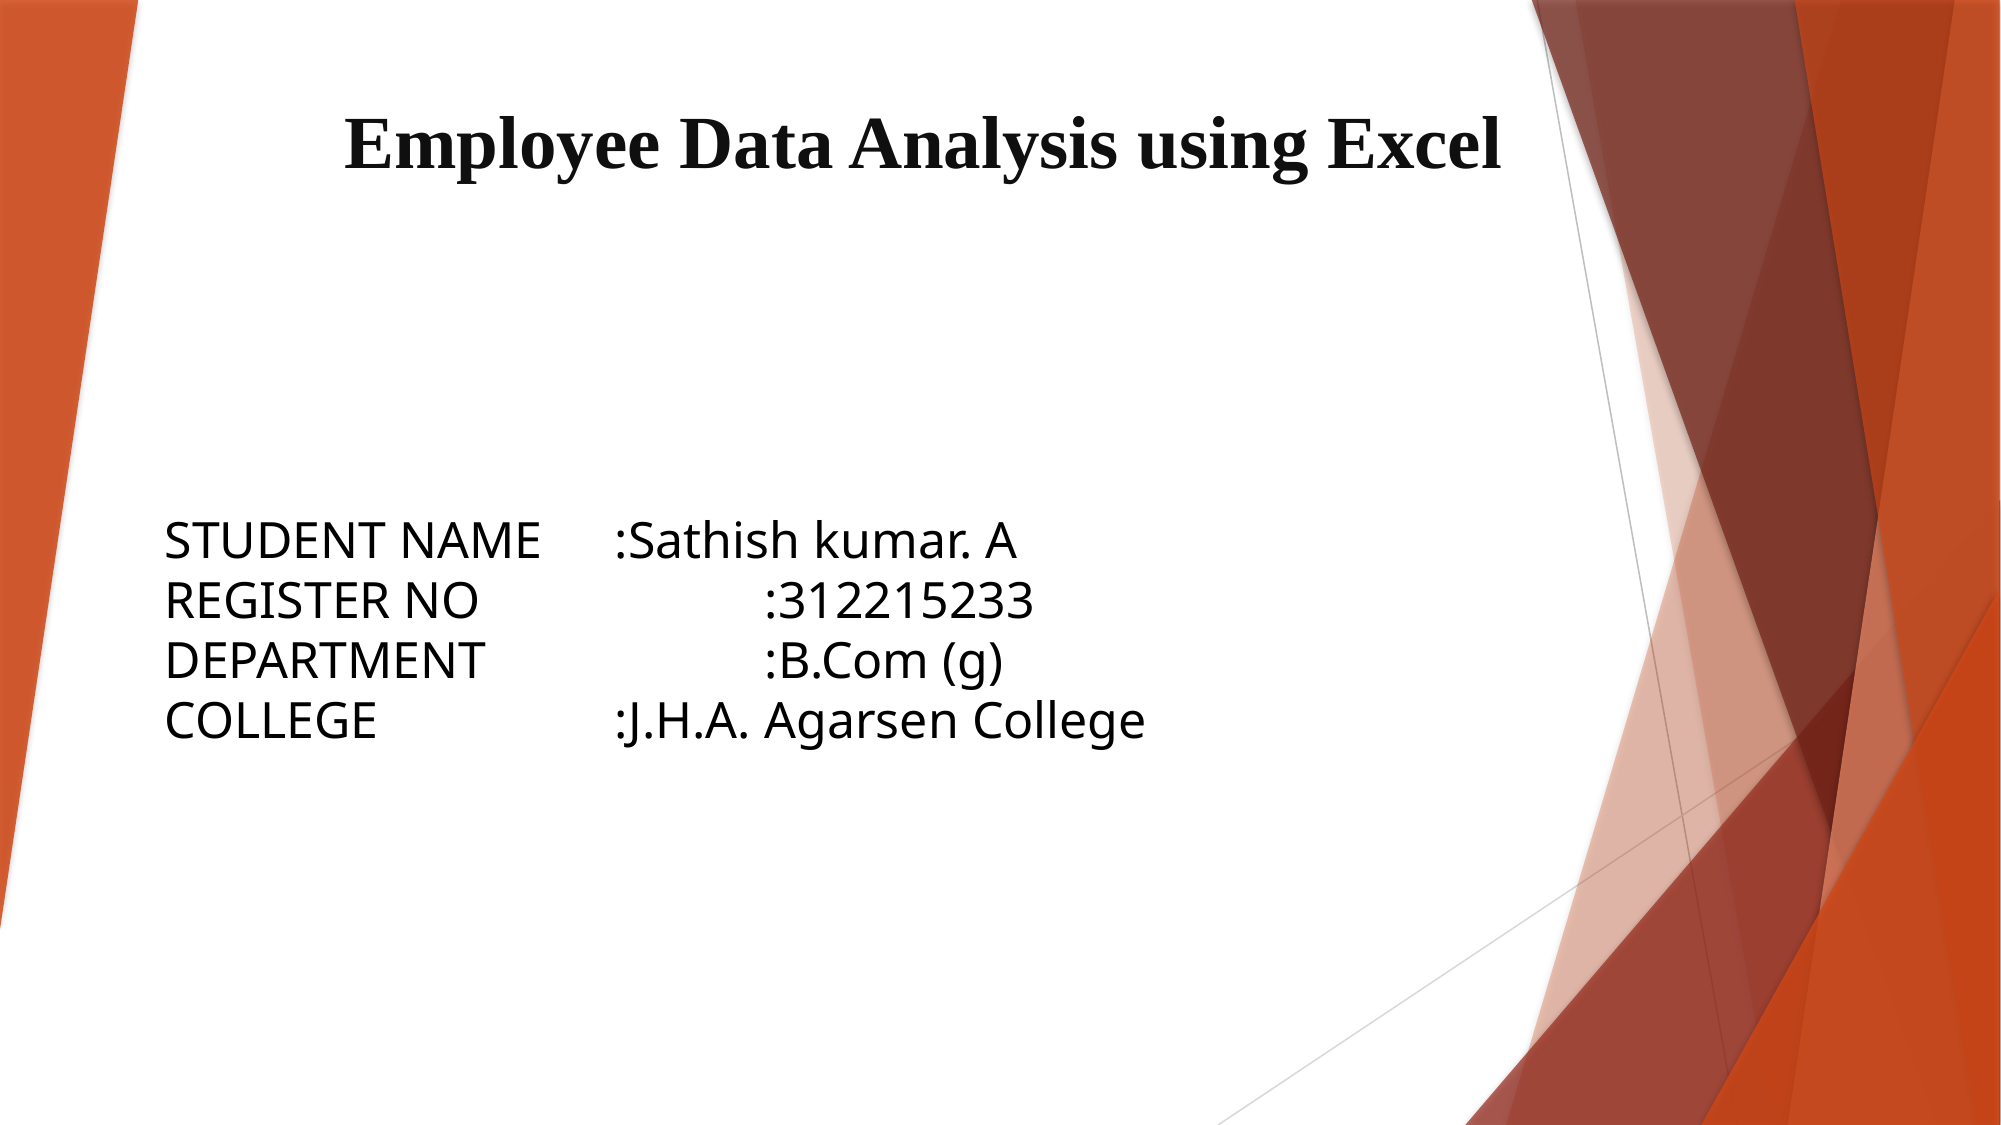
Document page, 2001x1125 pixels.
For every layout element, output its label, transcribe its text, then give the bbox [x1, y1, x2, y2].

slide_number [1409, 816, 1522, 1125]
text_box STUDENT NAME :Sathish kumar. A REGISTER NO :312215233 DEPARTMENT :B.Com (g) COLLEGE :J.H.A. Agarsen College [150, 500, 1929, 816]
title Employee Data Analysis using Excel [0, 90, 1522, 454]
